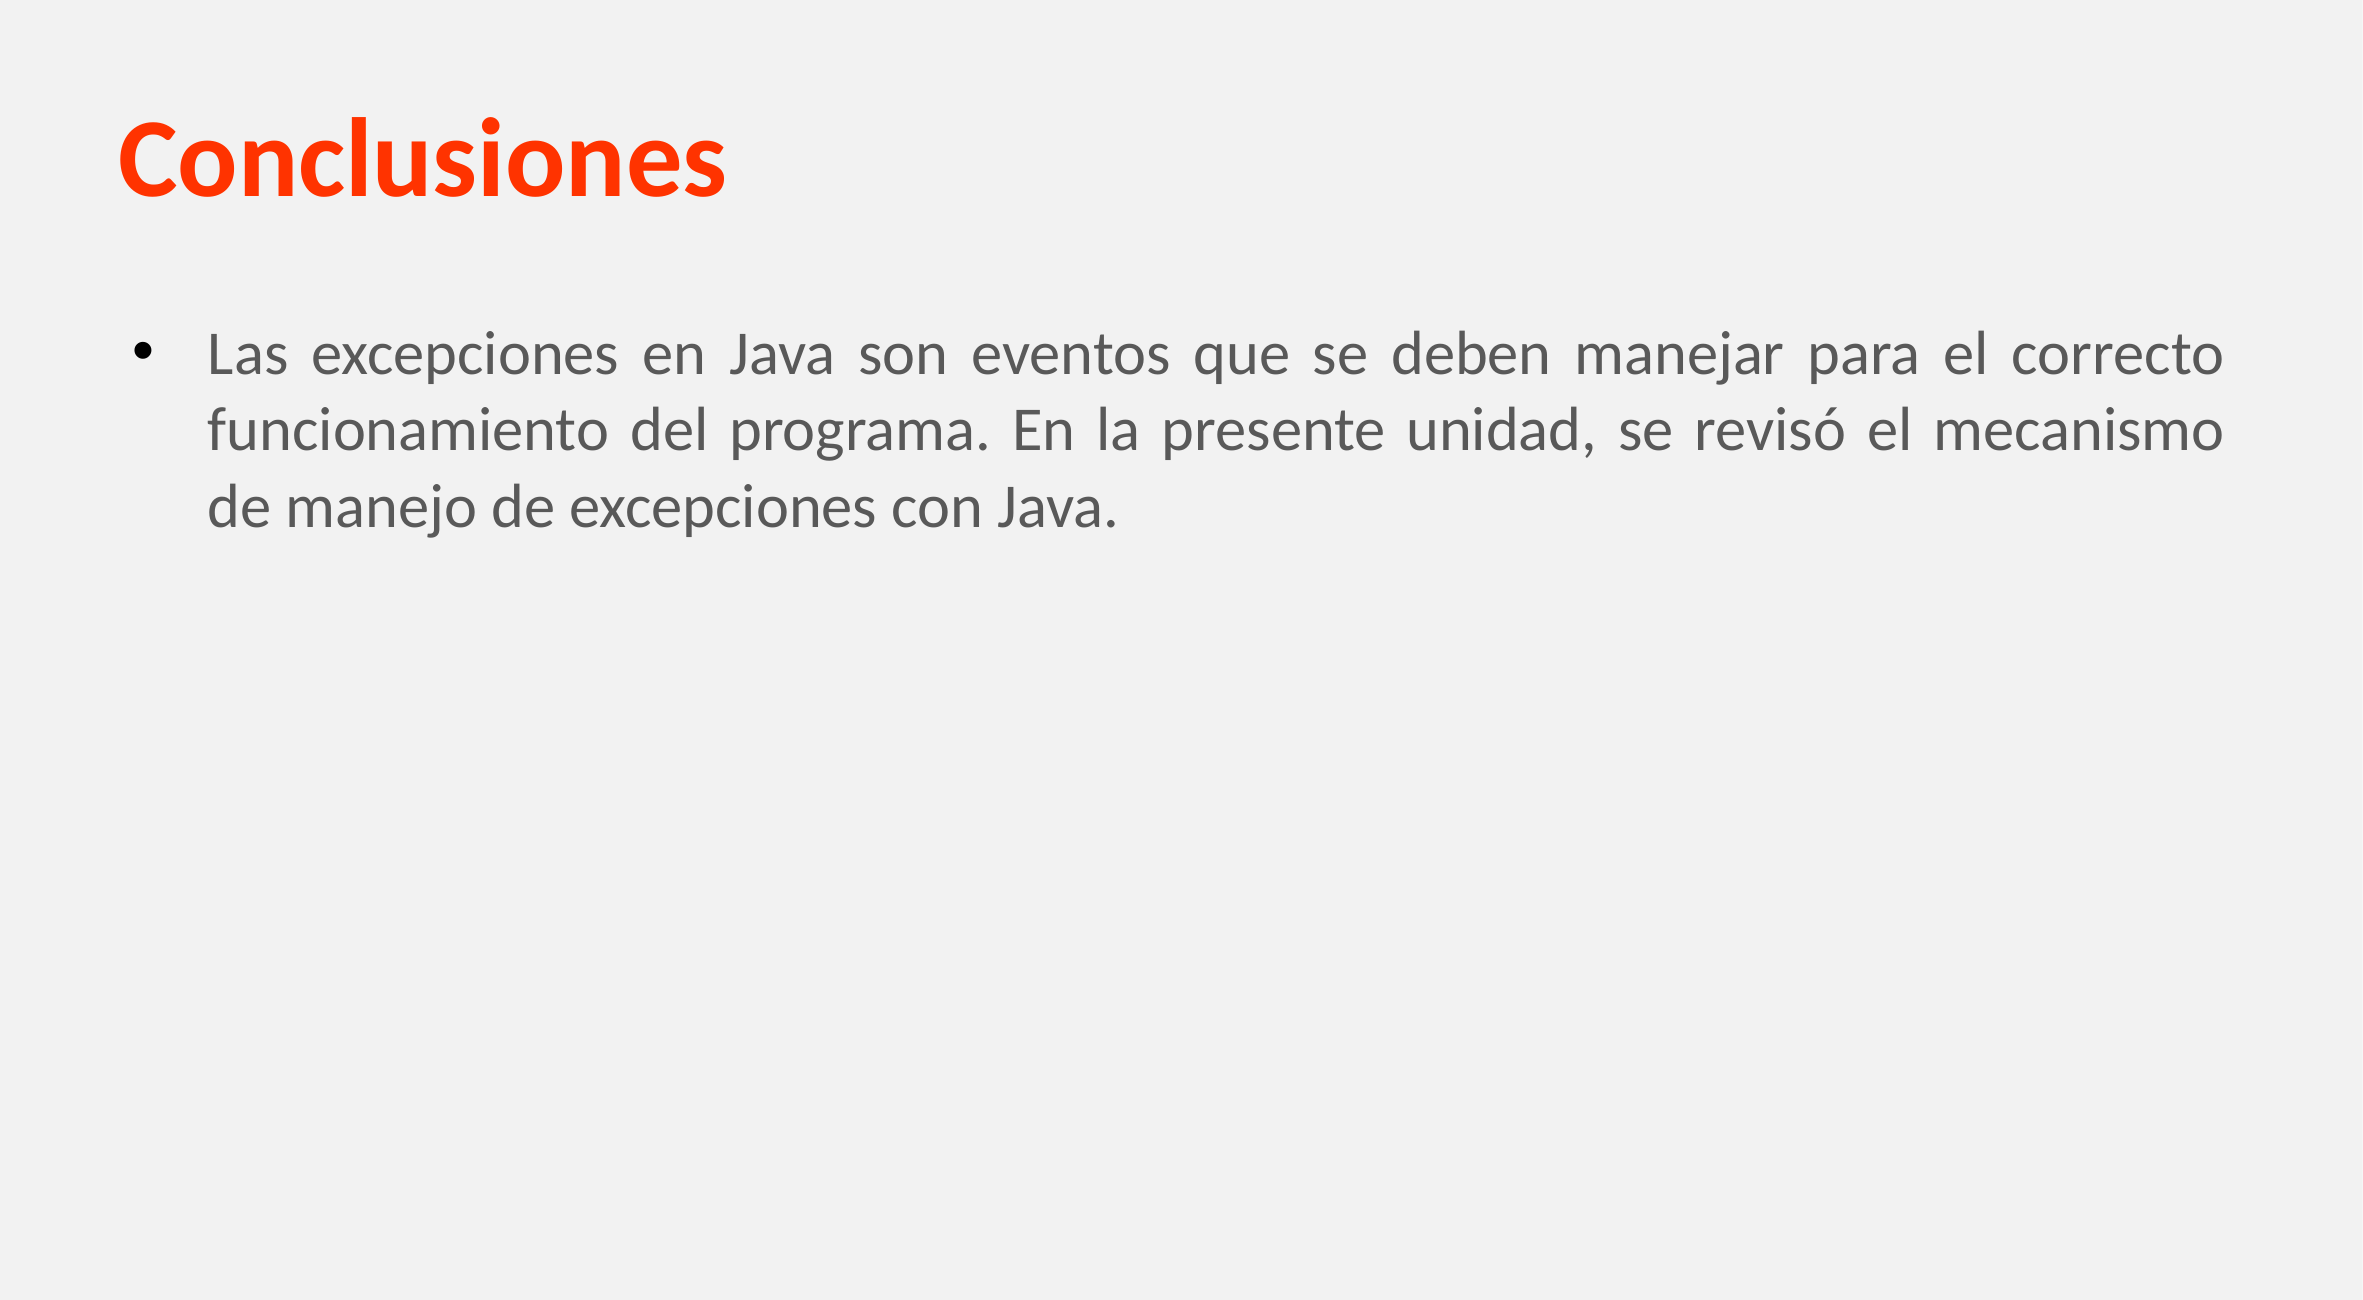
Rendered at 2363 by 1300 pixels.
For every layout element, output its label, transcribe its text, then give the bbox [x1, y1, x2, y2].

list Las excepciones en Java son eventos que se deben manejar para el correcto funcionamiento del programa. En la presente unidad, se revisó el mecanismo de manejo de excepciones con Java. [118, 303, 2242, 1159]
title Conclusiones [118, 51, 2242, 267]
